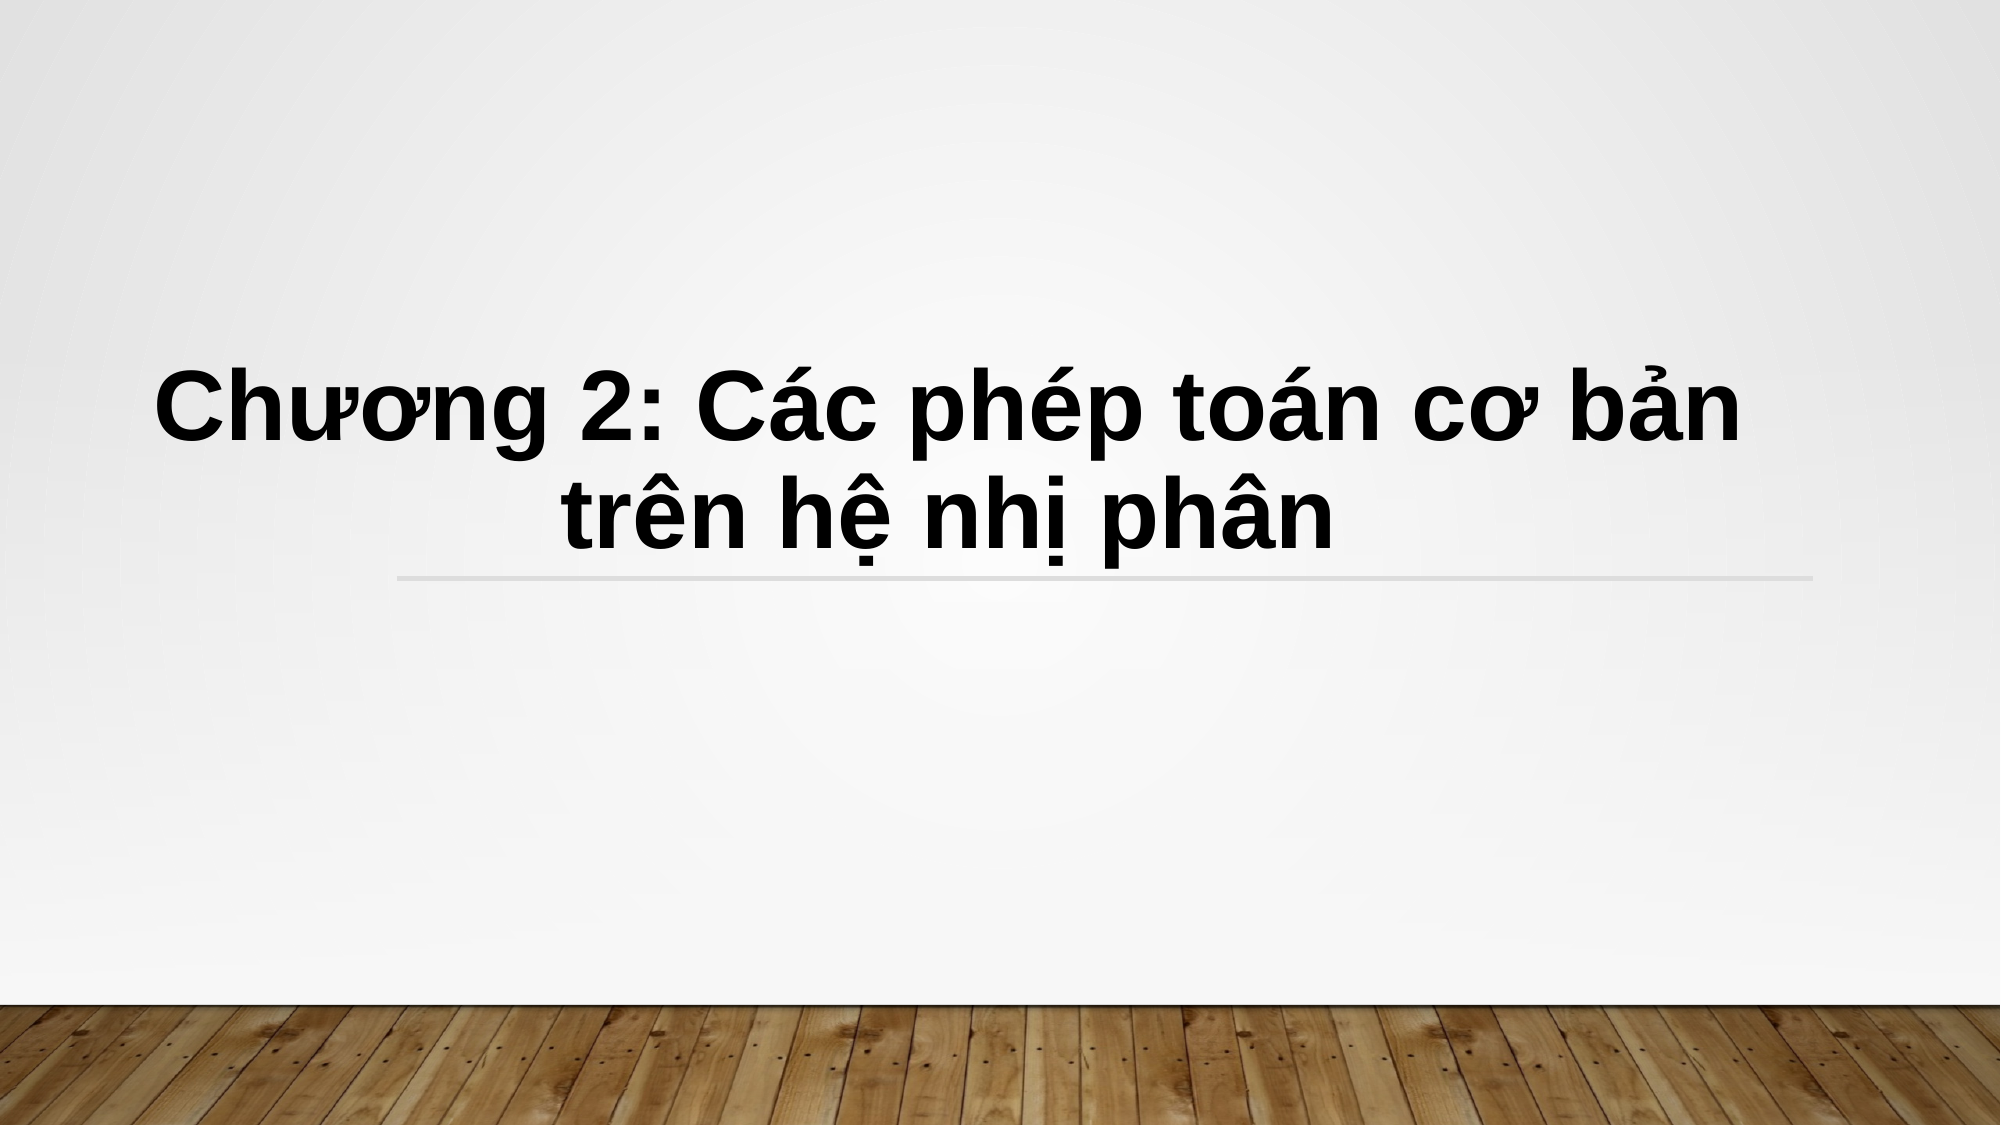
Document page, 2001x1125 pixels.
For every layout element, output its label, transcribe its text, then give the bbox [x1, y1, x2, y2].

picture [0, 1005, 2000, 1125]
title Chương 2: Các phép toán cơ bản trên hệ nhị phân [86, 102, 1812, 571]
